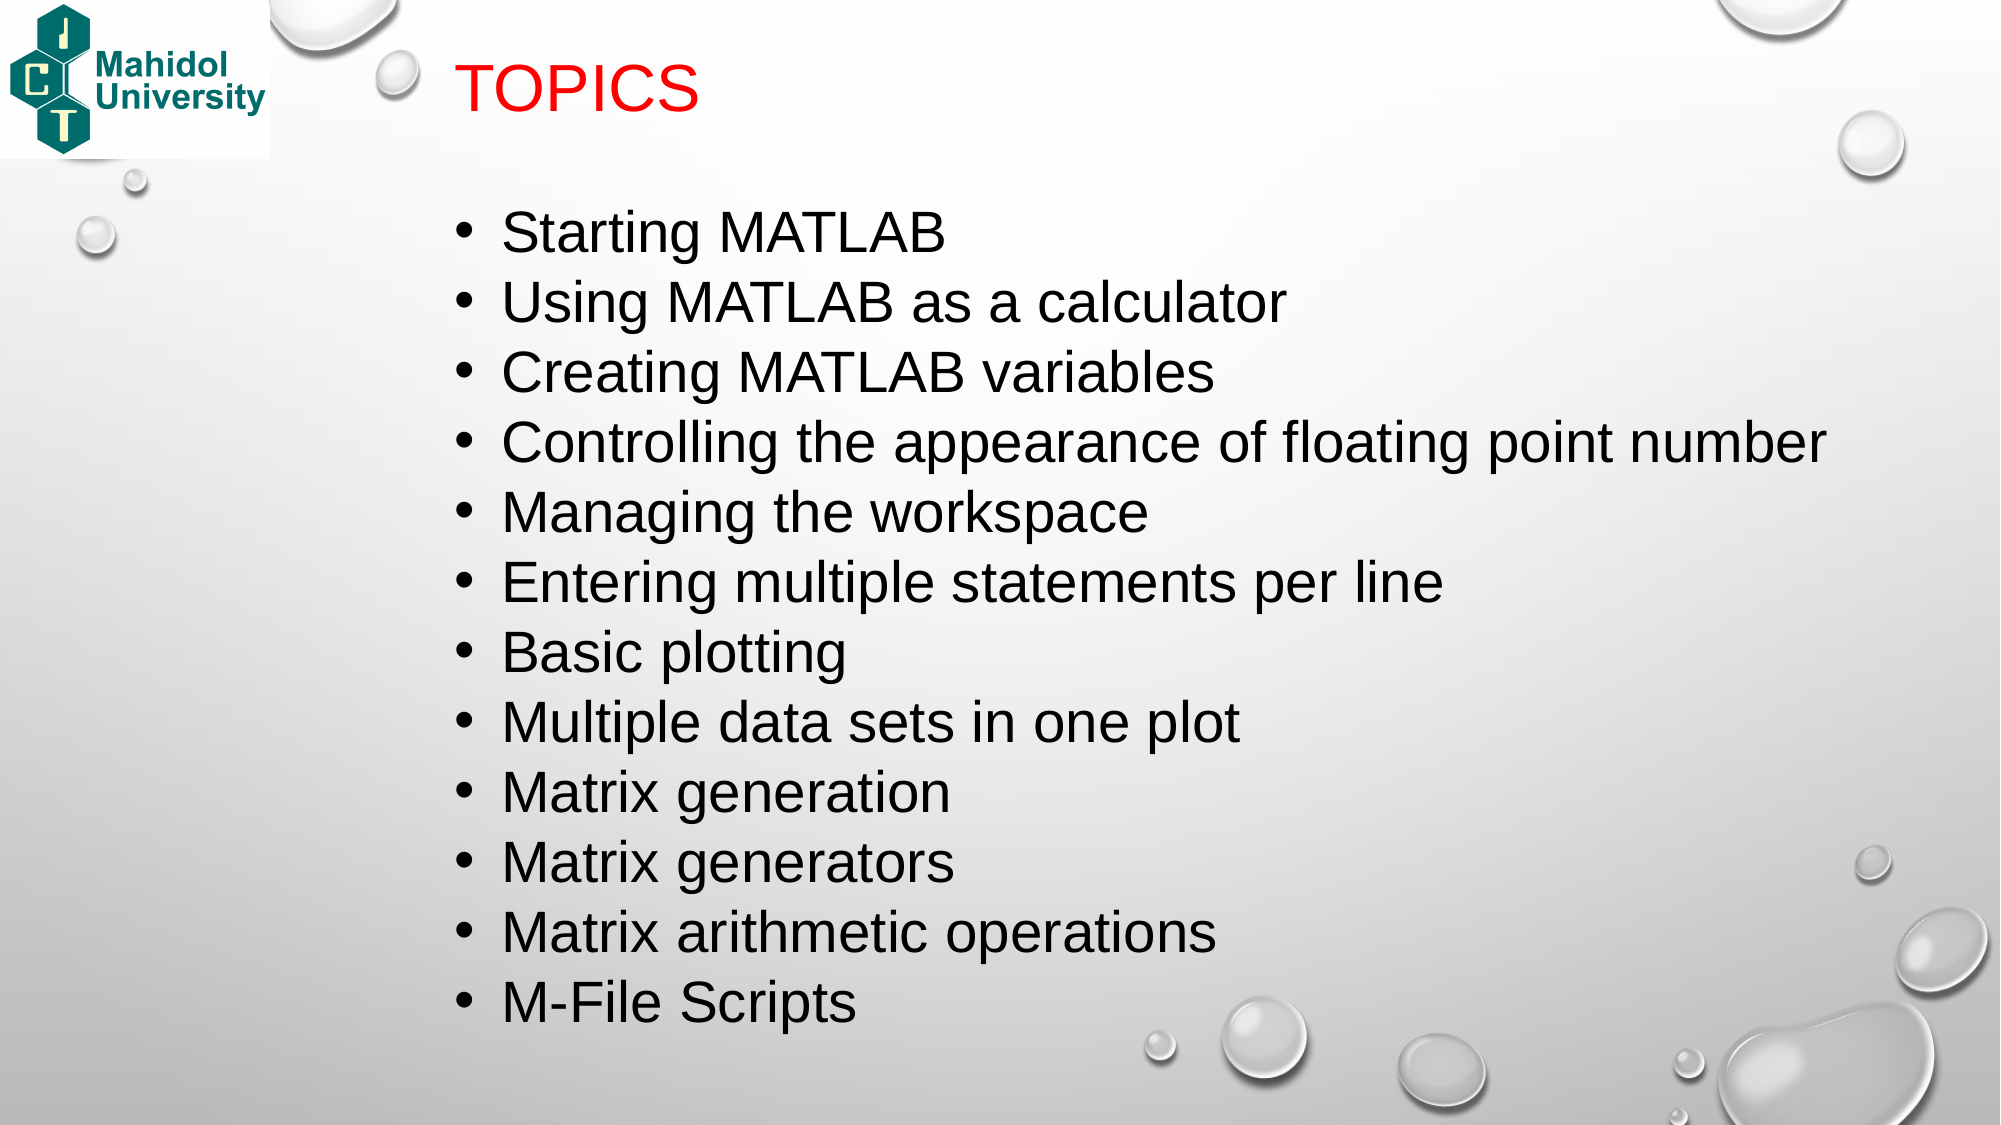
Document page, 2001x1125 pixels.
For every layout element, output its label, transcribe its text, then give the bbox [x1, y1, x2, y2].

picture [0, 0, 2000, 1125]
text_box TOPICS Starting MATLAB Using MATLAB as a calculator Creating MATLAB variables Controlling the appearance of floating point number Managing the workspace Entering multiple statements per line Basic plotting Multiple data sets in one plot Matrix generation Matrix generators Matrix arithmetic operations M-File Scripts [439, 37, 2000, 1042]
